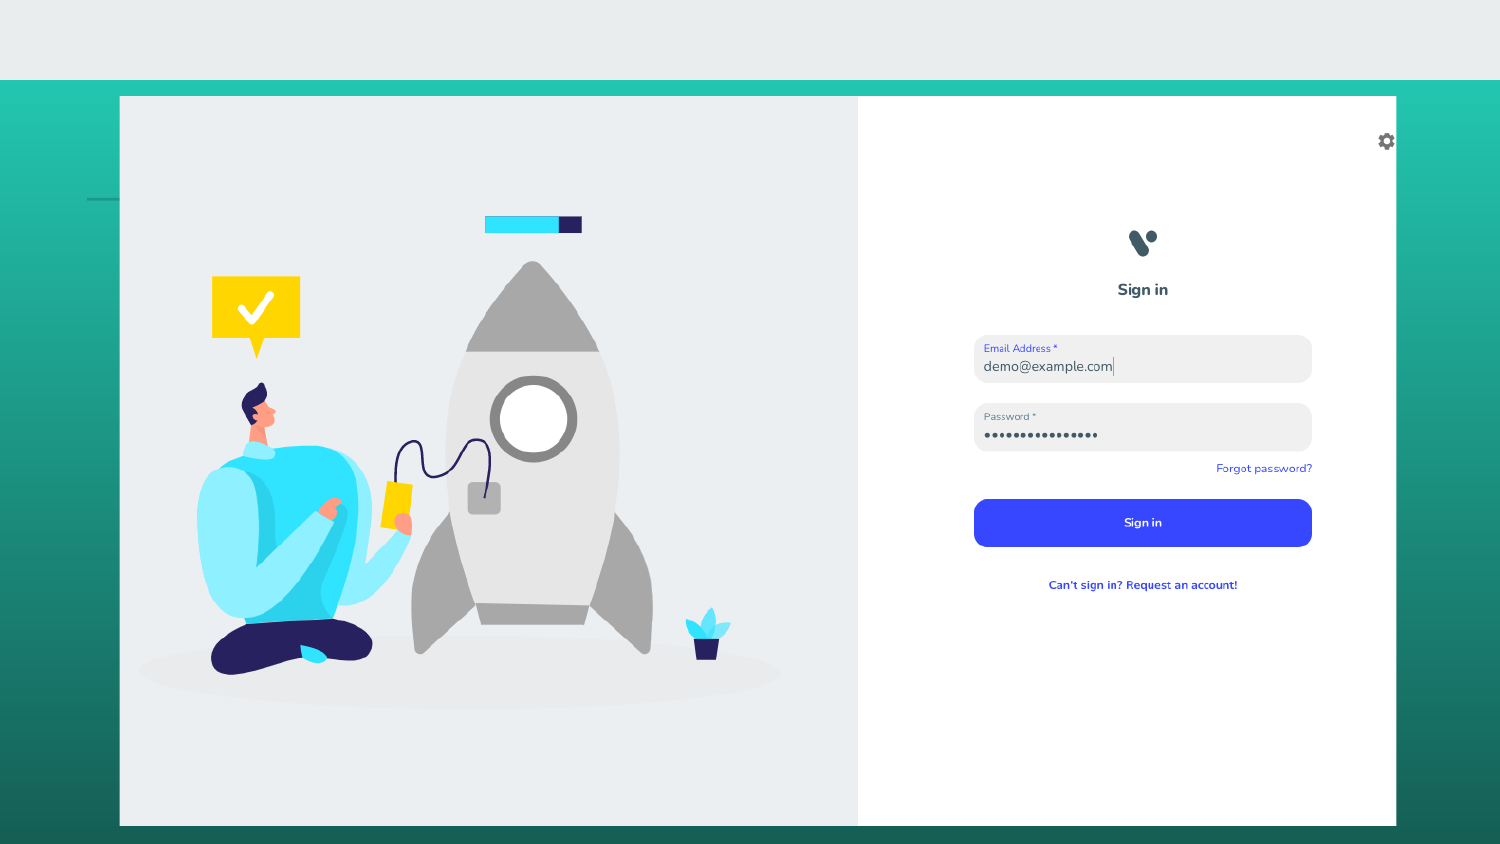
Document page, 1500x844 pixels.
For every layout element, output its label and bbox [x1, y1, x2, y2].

picture [119, 96, 1397, 827]
